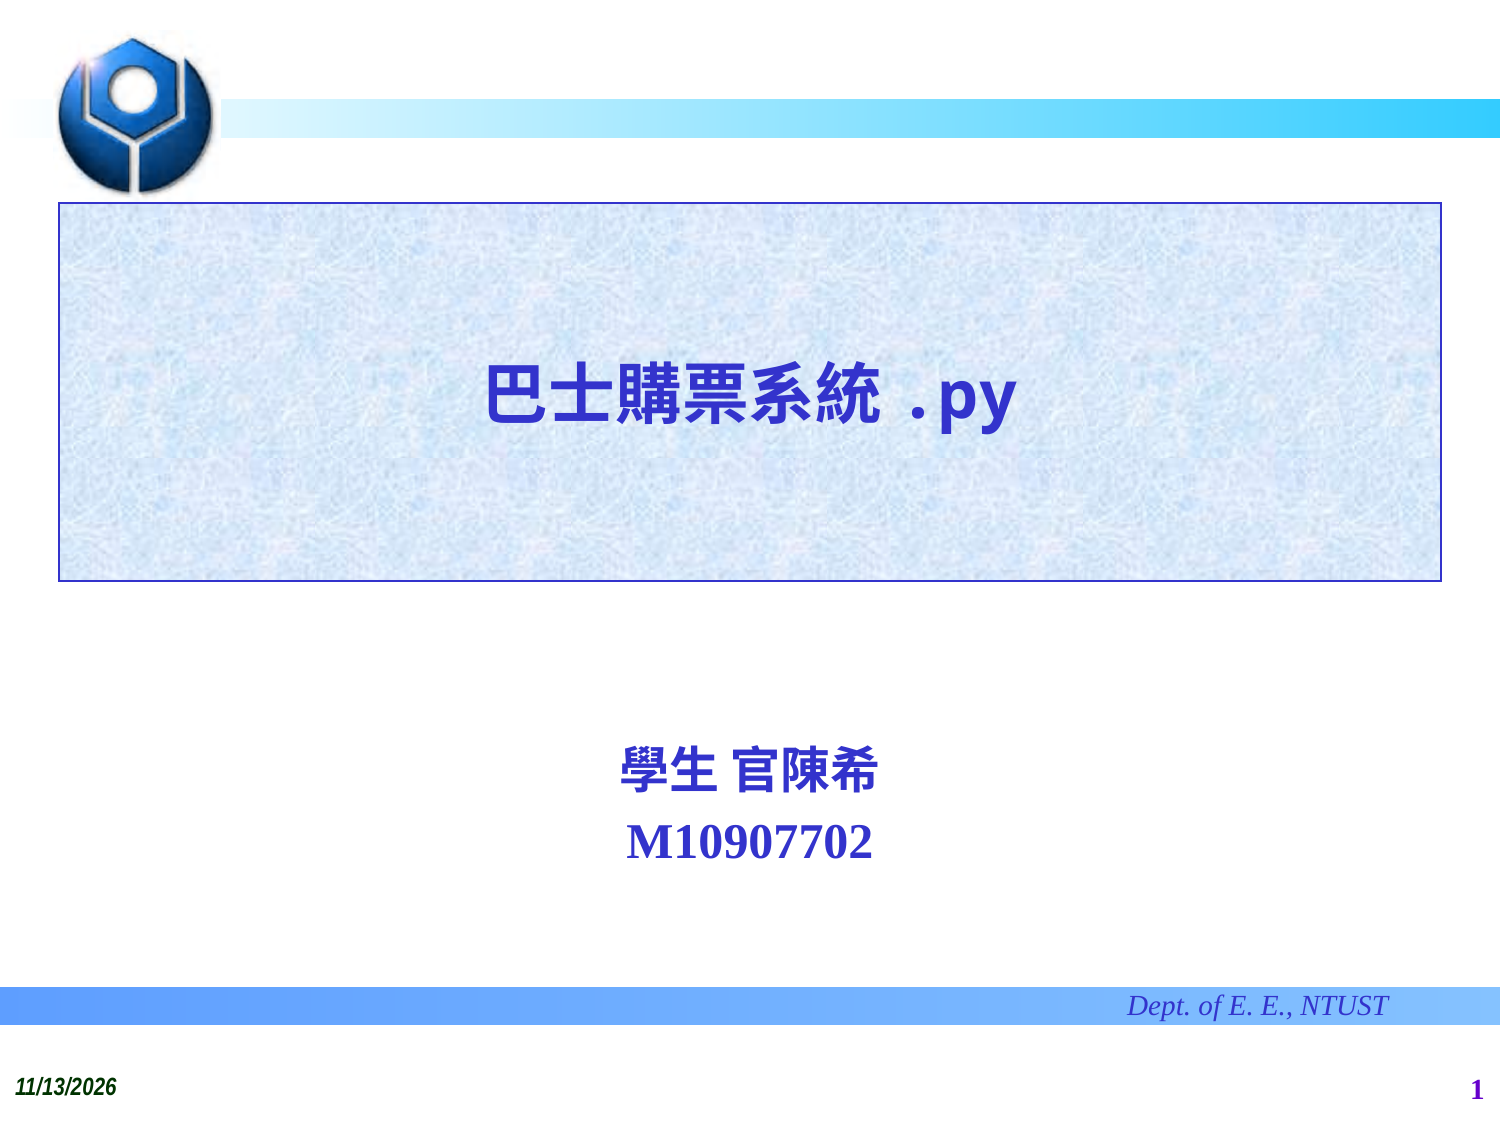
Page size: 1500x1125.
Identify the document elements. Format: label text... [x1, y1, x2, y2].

title 巴士購票系統.py [58, 202, 1442, 582]
slide_number 1 [1187, 1062, 1500, 1101]
picture [53, 30, 221, 204]
subtitle 學生 官陳希 M10907702 [225, 660, 1275, 903]
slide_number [0, 1062, 313, 1101]
